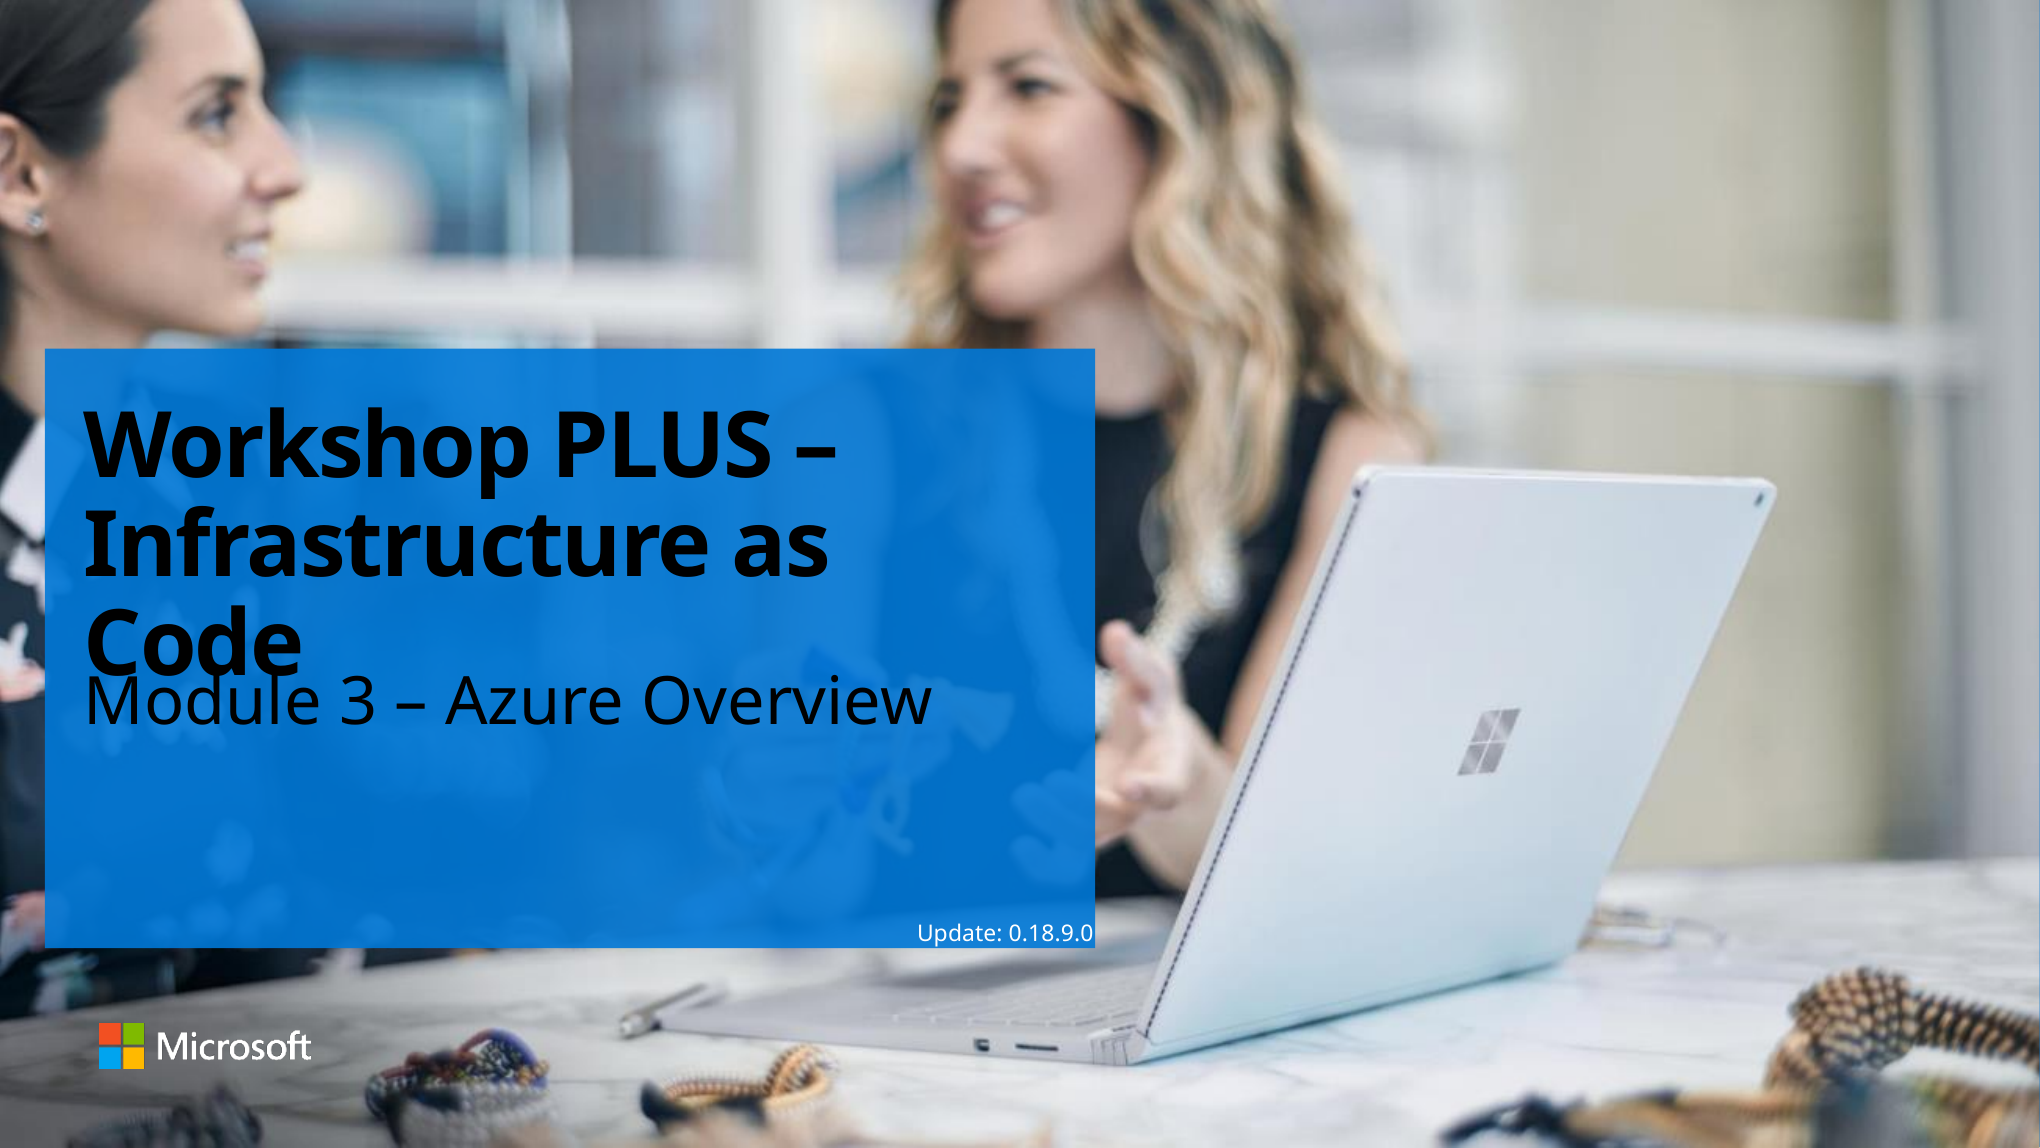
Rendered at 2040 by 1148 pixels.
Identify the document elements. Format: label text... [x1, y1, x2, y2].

title Workshop PLUS – Infrastructure as Code [60, 383, 1094, 648]
list Module 3 – Azure Overview [60, 648, 1094, 949]
picture [0, 0, 2040, 1148]
text_box Update: 0.18.9.0 [902, 897, 1109, 953]
